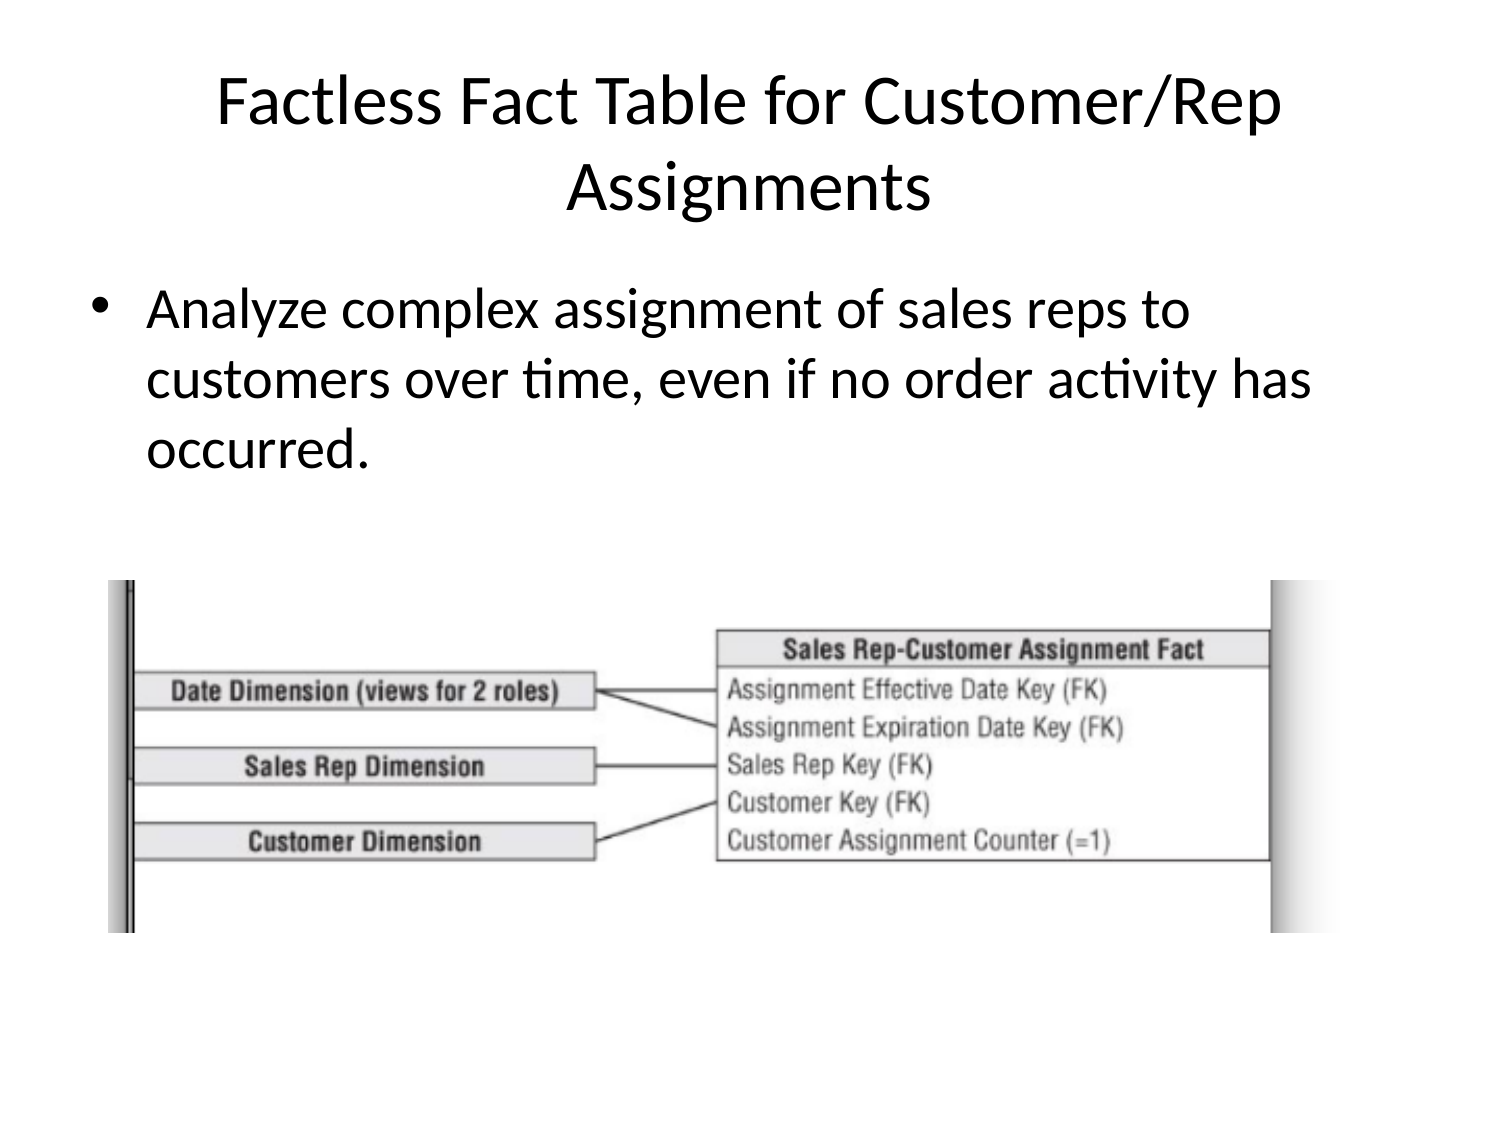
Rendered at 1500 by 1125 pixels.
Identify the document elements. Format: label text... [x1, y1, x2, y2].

list Analyze complex assignment of sales reps to customers over time, even if no order activity has occurred. [75, 262, 1425, 556]
picture [107, 580, 1390, 934]
title Factless Fact Table for Customer/Rep Assignments [75, 45, 1425, 233]
